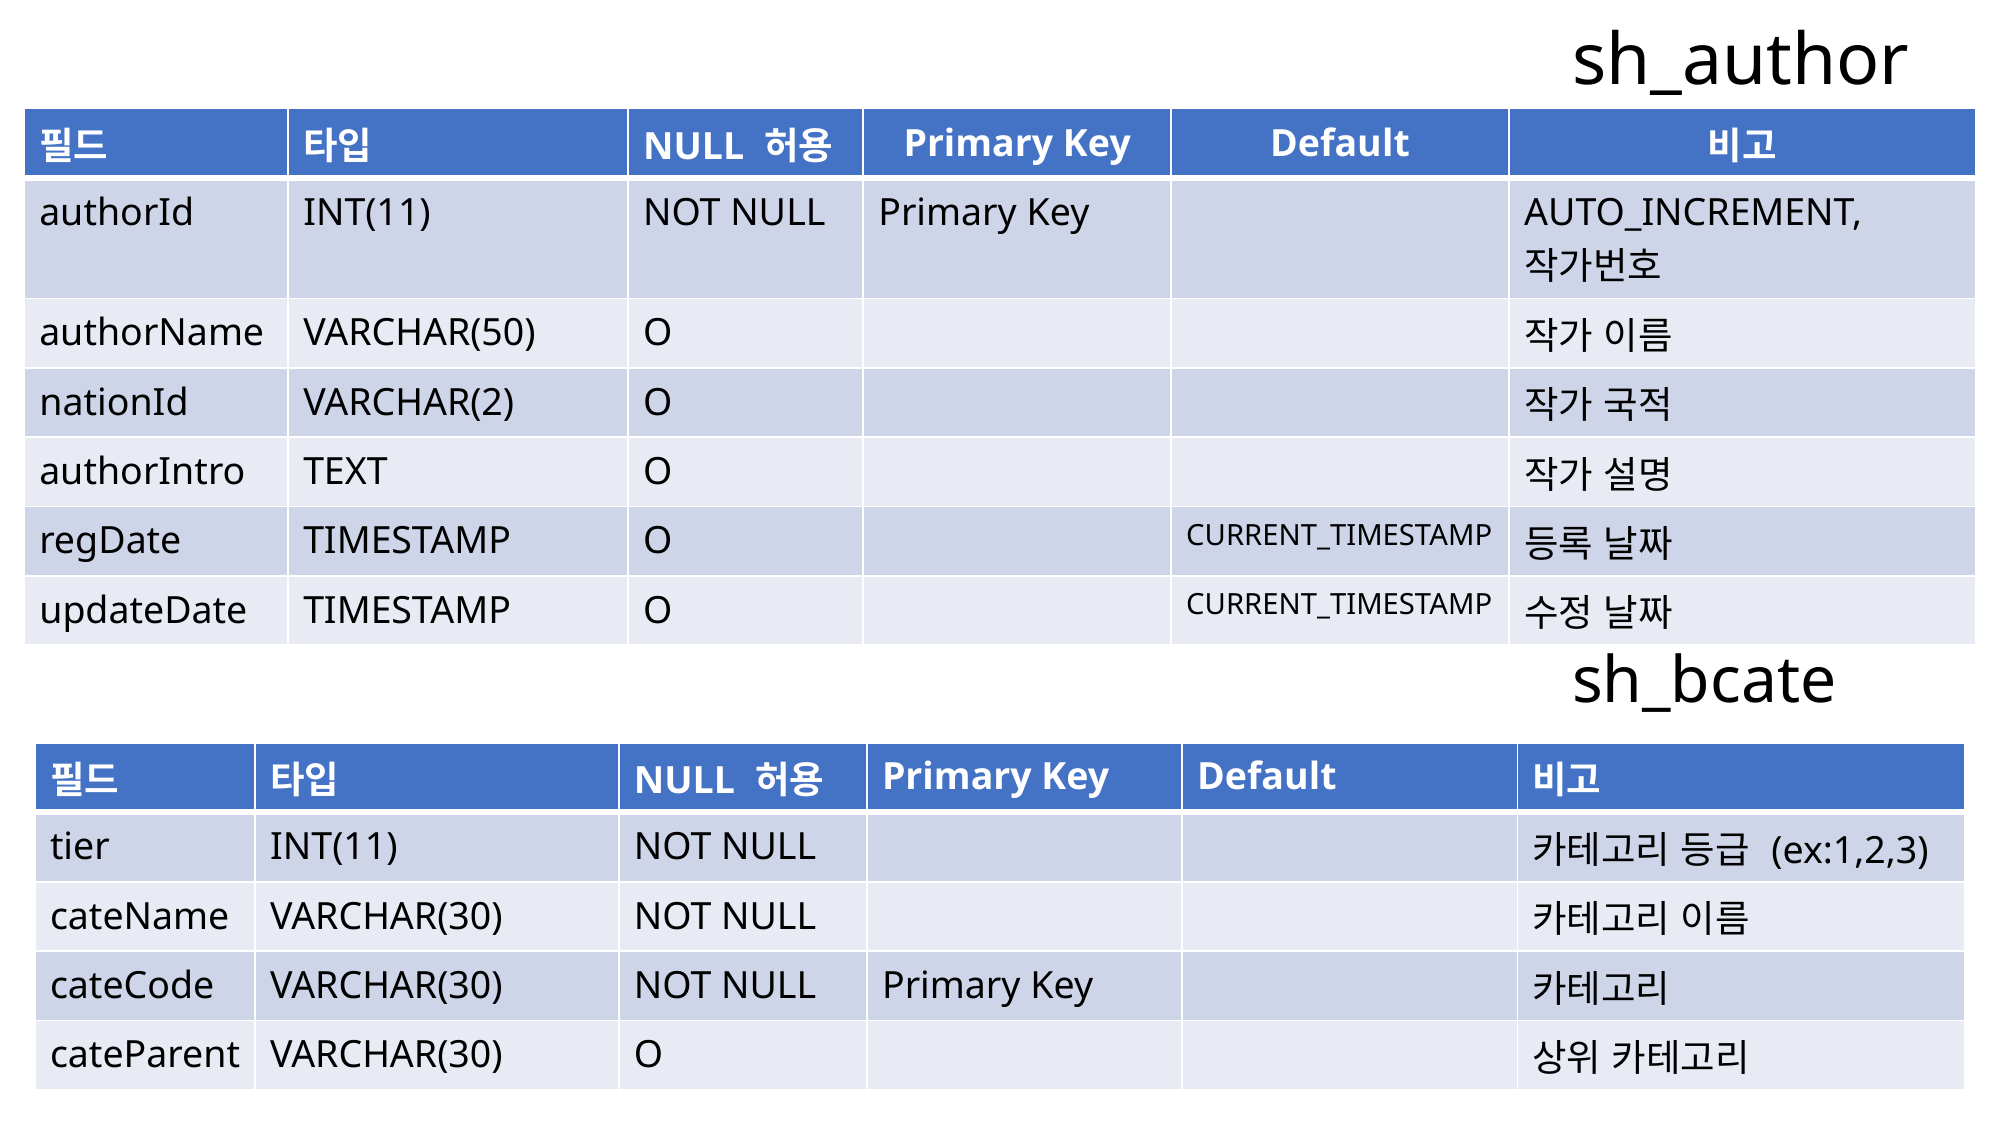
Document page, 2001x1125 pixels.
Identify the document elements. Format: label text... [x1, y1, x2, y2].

table_cell updateDate [25, 577, 287, 644]
table_cell 카테고리 등급 (ex:1,2,3) [1518, 815, 1964, 881]
table_header Primary Key [864, 109, 1170, 175]
table_cell [864, 507, 1170, 575]
table_cell cateParent [36, 1021, 254, 1089]
table_cell CURRENT_TIMESTAMP [1172, 507, 1508, 575]
table_cell [1183, 952, 1517, 1020]
table_cell [1172, 181, 1508, 298]
table_cell nationId [25, 369, 287, 436]
table_cell regDate [25, 507, 287, 575]
table_header Default [1172, 109, 1508, 175]
table_cell authorId [25, 181, 287, 298]
table_header NULL 허용 [620, 744, 866, 809]
table_cell 작가 국적 [1510, 369, 1975, 436]
table_cell TIMESTAMP [289, 507, 627, 575]
table_cell TIMESTAMP [289, 577, 627, 644]
table_cell O [629, 507, 862, 575]
table_cell NOT NULL [620, 952, 866, 1020]
table_cell 등록 날짜 [1510, 507, 1975, 575]
table_cell VARCHAR(50) [289, 299, 627, 367]
table_cell CURRENT_TIMESTAMP [1172, 577, 1508, 644]
table_cell [864, 577, 1170, 644]
table_header 타입 [289, 109, 627, 175]
table_header Default [1183, 744, 1517, 809]
table_cell [868, 815, 1181, 881]
table_header 비고 [1510, 109, 1975, 175]
table_header 필드 [25, 109, 287, 175]
table_cell VARCHAR(30) [256, 883, 618, 950]
table_cell [1172, 438, 1508, 506]
table_cell O [629, 577, 862, 644]
table_cell Primary Key [864, 181, 1170, 298]
table_cell cateCode [36, 952, 254, 1020]
table_header NULL 허용 [629, 109, 862, 175]
table_cell [868, 883, 1181, 950]
table_cell O [629, 438, 862, 506]
table_cell INT(11) [289, 181, 627, 298]
table_cell [864, 299, 1170, 367]
table_cell [1172, 299, 1508, 367]
table_cell authorName [25, 299, 287, 367]
table_cell [1183, 815, 1517, 881]
table_cell [868, 1021, 1181, 1089]
table_cell AUTO_INCREMENT,작가번호 [1510, 181, 1975, 298]
table_cell [1183, 1021, 1517, 1089]
table_cell 작가 이름 [1510, 299, 1975, 367]
table_cell [1183, 883, 1517, 950]
table_cell cateName [36, 883, 254, 950]
table_cell [864, 438, 1170, 506]
text_box sh_author [1557, 14, 1976, 108]
table_cell VARCHAR(30) [256, 952, 618, 1020]
table_cell O [620, 1021, 866, 1089]
table_header 비고 [1518, 744, 1964, 809]
table_cell 카테고리 이름 [1518, 883, 1964, 950]
table_header 타입 [256, 744, 618, 809]
table_cell NOT NULL [620, 815, 866, 881]
table_cell NOT NULL [629, 181, 862, 298]
table_cell VARCHAR(2) [289, 369, 627, 436]
text_box sh_bcate [1557, 632, 1976, 727]
table_cell O [629, 369, 862, 436]
table_header 필드 [36, 744, 254, 809]
table_cell [864, 369, 1170, 436]
table_cell authorIntro [25, 438, 287, 506]
table_cell O [629, 299, 862, 367]
table_cell [1172, 369, 1508, 436]
table_header Primary Key [868, 744, 1181, 809]
table_cell Primary Key [868, 952, 1181, 1020]
table_cell 상위 카테고리 [1518, 1021, 1964, 1089]
table_cell 작가 설명 [1510, 438, 1975, 506]
table_cell 카테고리 [1518, 952, 1964, 1020]
table_cell NOT NULL [620, 883, 866, 950]
table_cell 수정 날짜 [1510, 577, 1975, 644]
table_cell INT(11) [256, 815, 618, 881]
table_cell tier [36, 815, 254, 881]
table_cell TEXT [289, 438, 627, 506]
table_cell VARCHAR(30) [256, 1021, 618, 1089]
